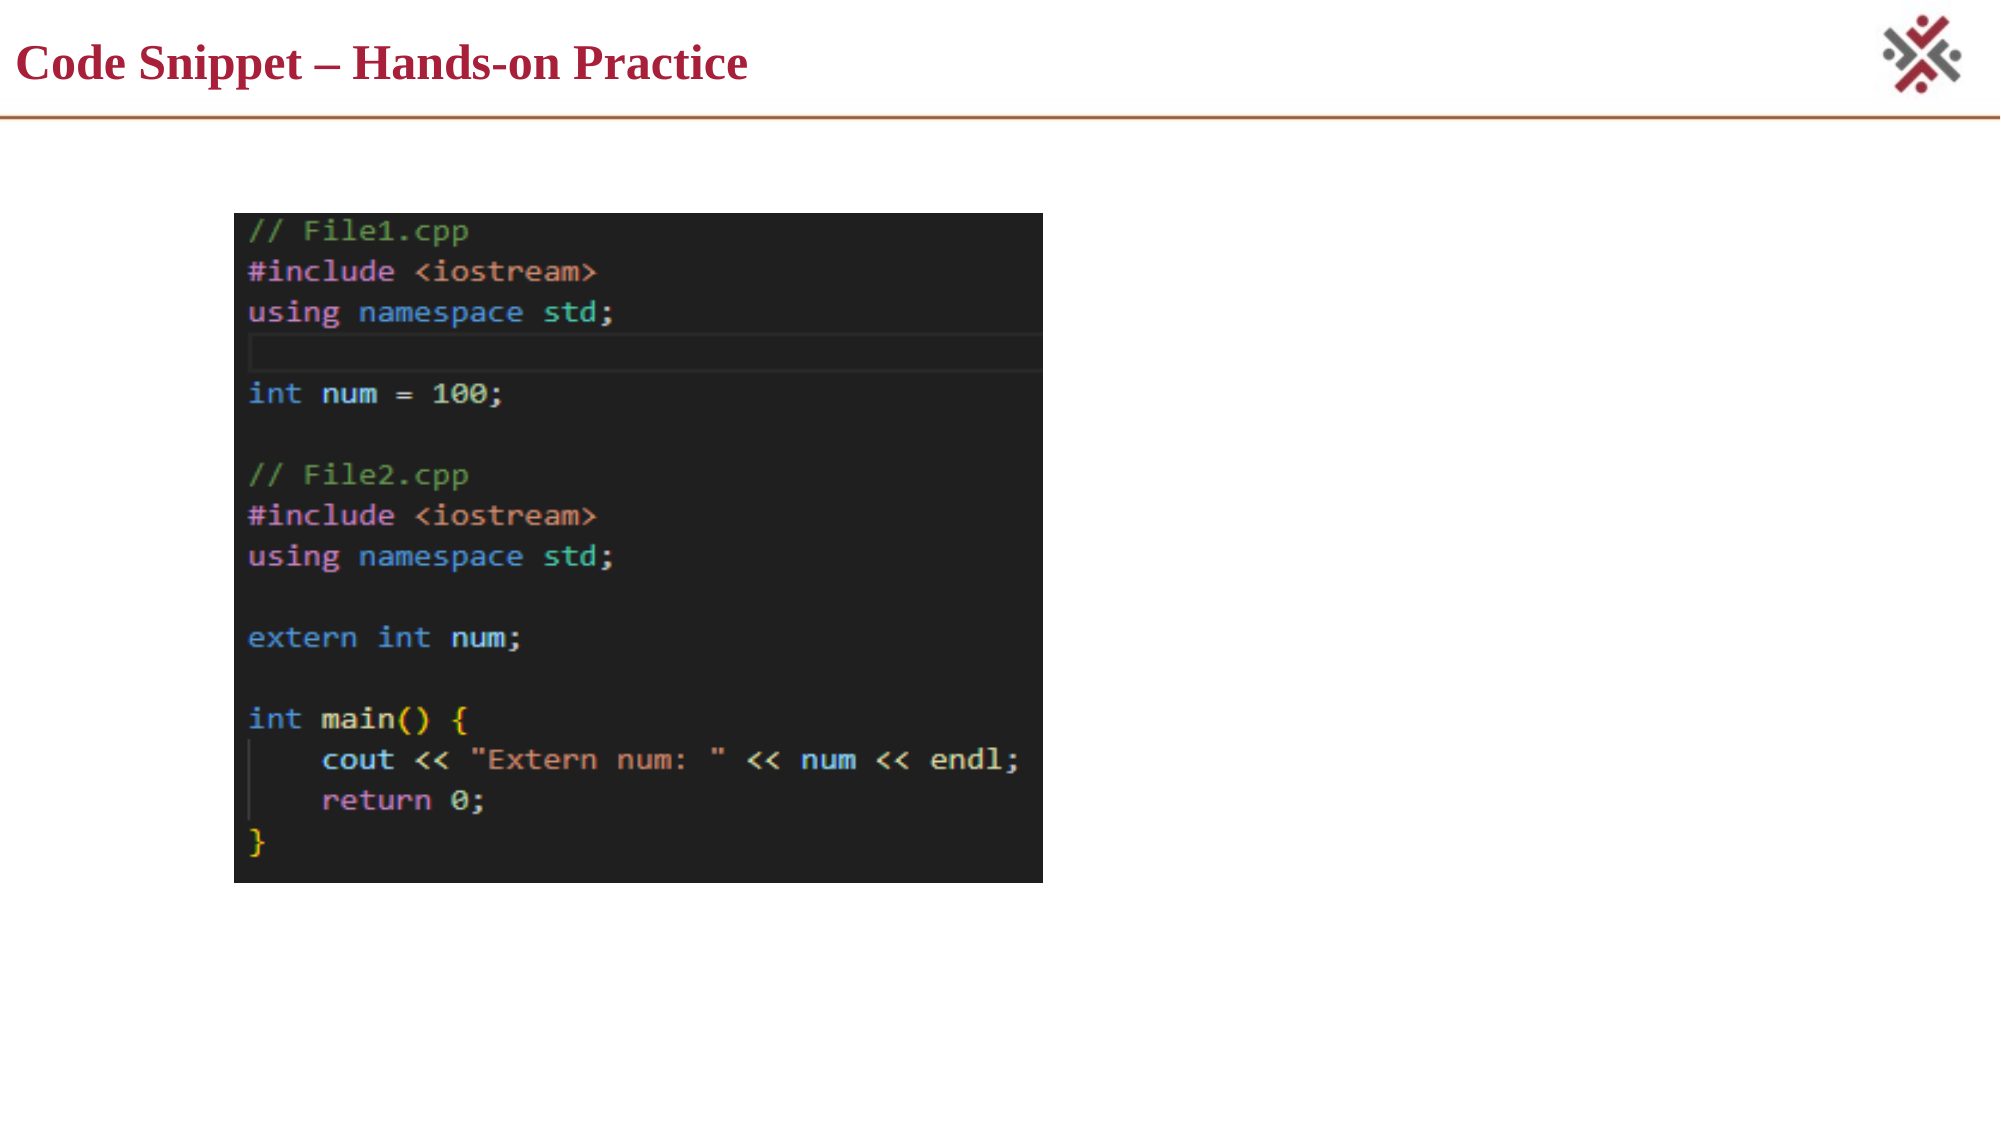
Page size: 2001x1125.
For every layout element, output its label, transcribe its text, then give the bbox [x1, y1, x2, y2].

title Code Snippet – Hands-on Practice [0, 23, 1558, 103]
picture [0, 0, 2001, 1125]
